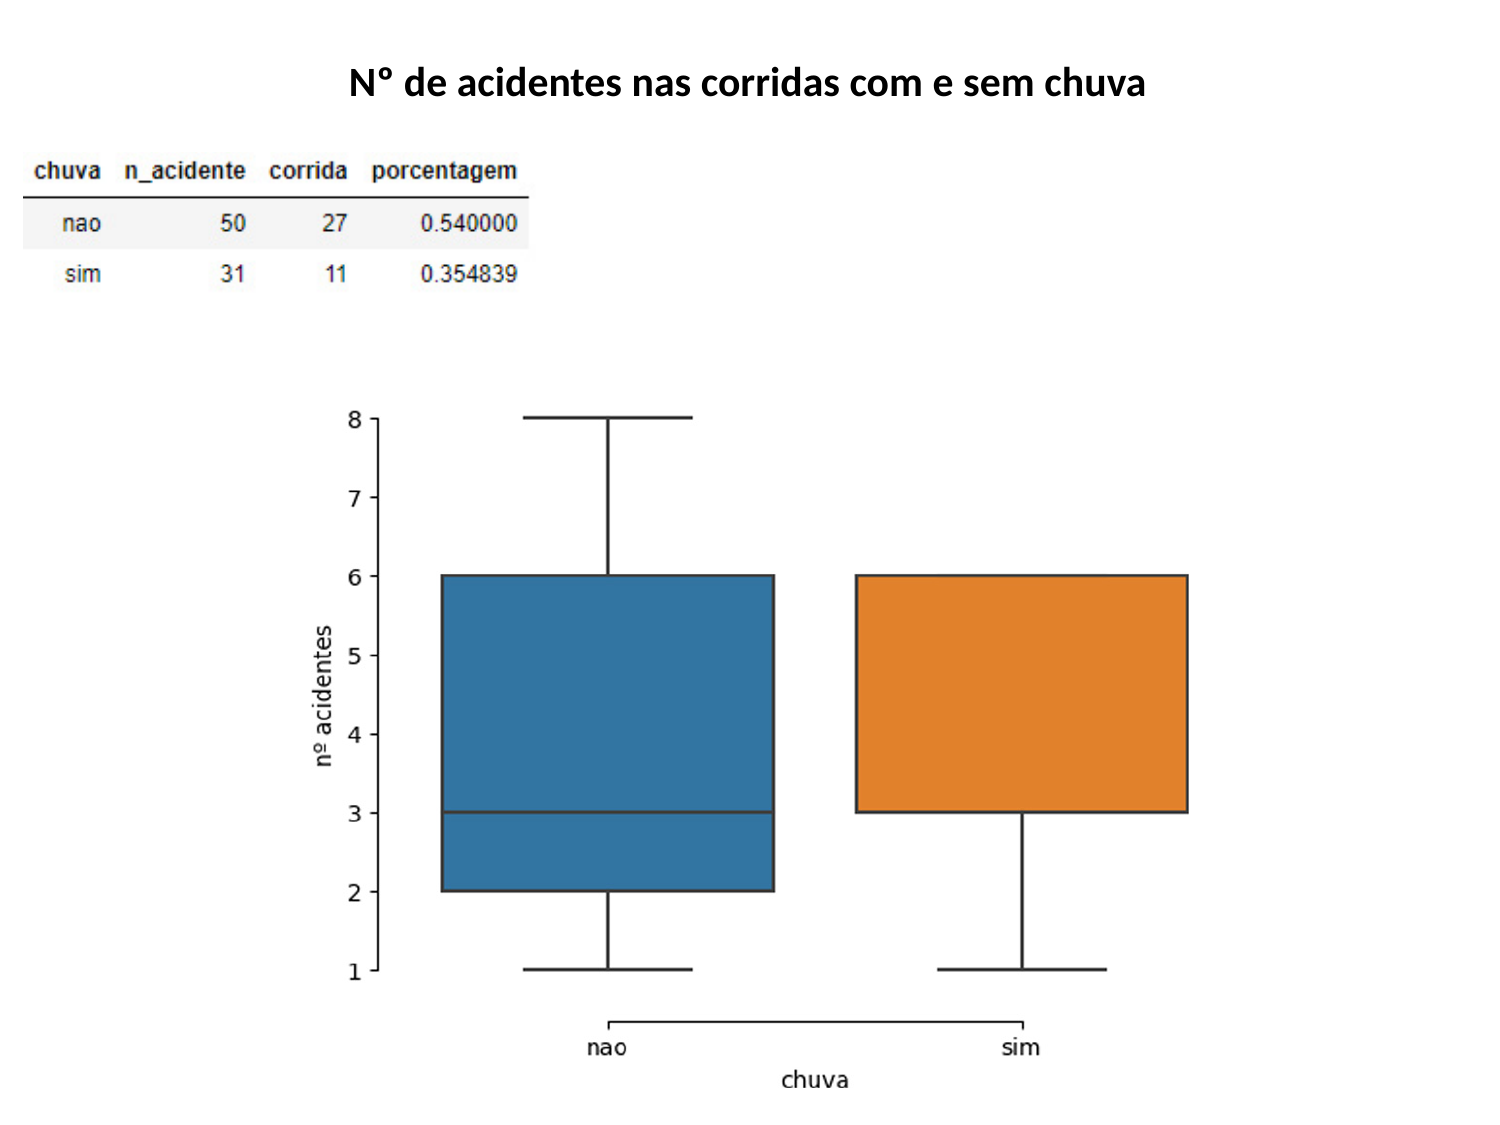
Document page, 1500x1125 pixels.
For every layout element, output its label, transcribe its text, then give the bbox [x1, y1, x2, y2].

text_box Nº de acidentes nas corridas com e sem chuva [333, 46, 1166, 112]
picture [23, 152, 540, 304]
picture [311, 409, 1189, 1088]
